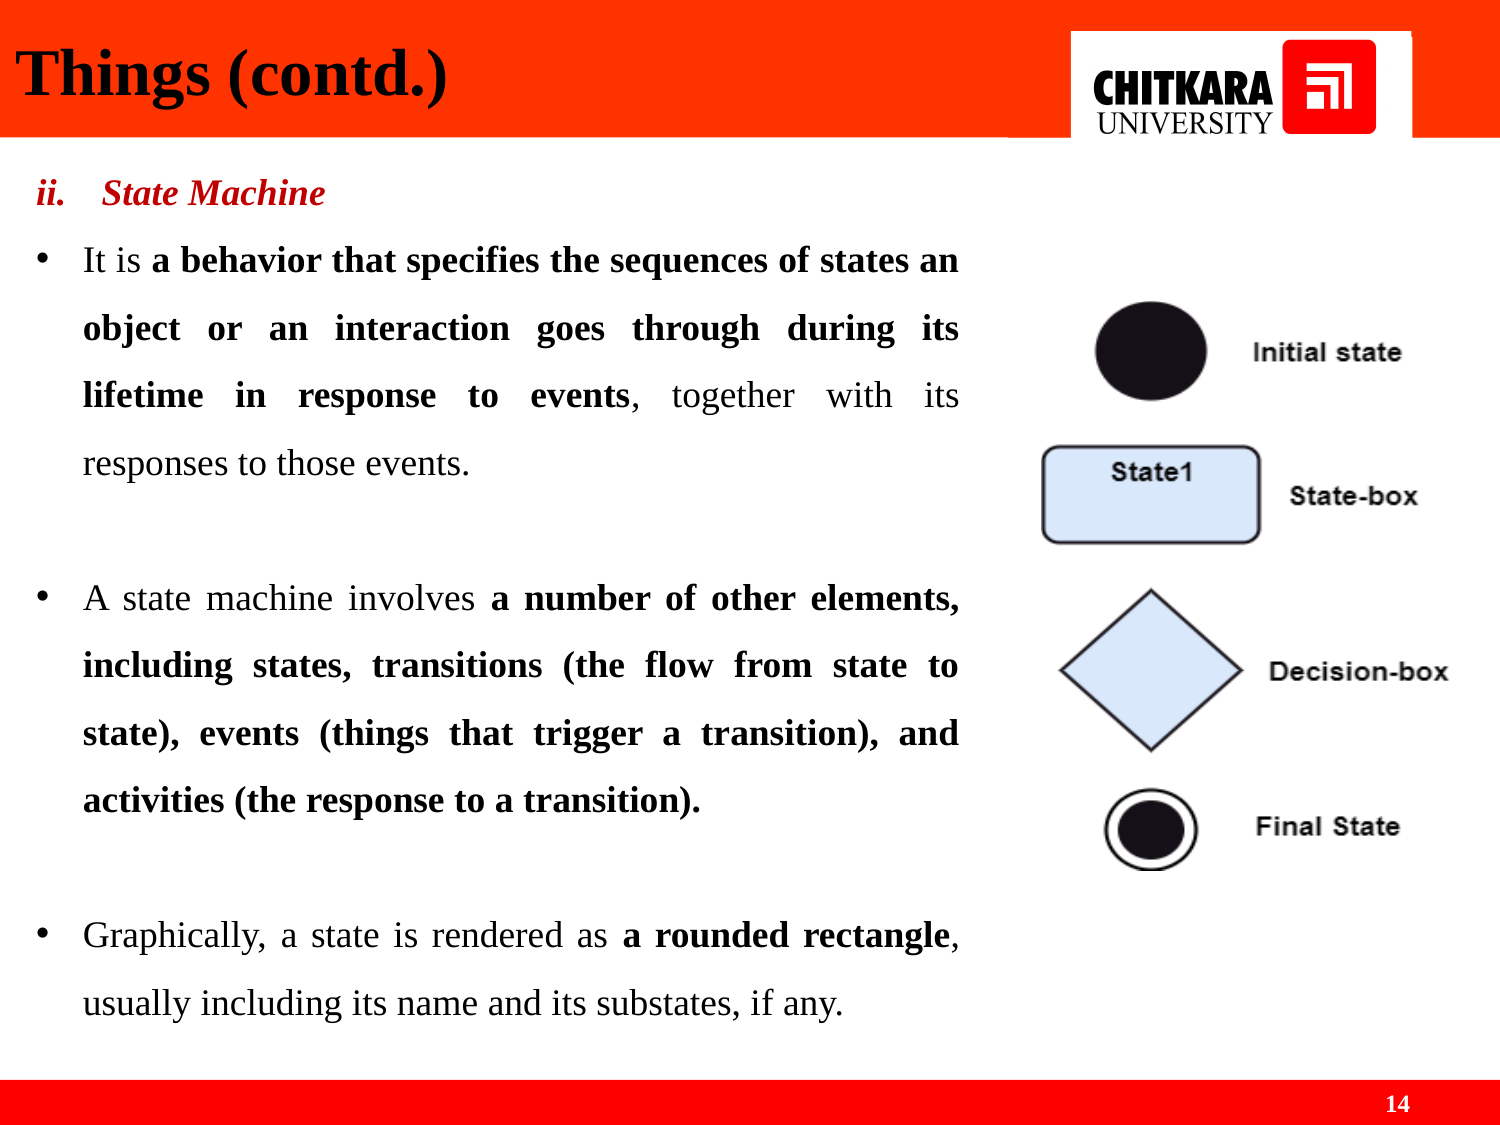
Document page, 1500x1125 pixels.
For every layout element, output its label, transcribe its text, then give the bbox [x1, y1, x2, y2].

text_box State Machine It is a behavior that specifies the sequences of states an object or an interaction goes through during its lifetime in response to events, together with its responses to those events. A state machine involves a number of other elements, including states, transitions (the flow from state to state), events (things that trigger a transition), and activities (the response to a transition). Graphically, a state is rendered as a rounded rectangle, usually including its name and its substates, if any. [21, 141, 975, 453]
picture [1074, 37, 1391, 138]
text_box State Machine It is a behavior that specifies the sequences of states an object or an interaction goes through during its lifetime in response to events, together with its responses to those events. A state machine involves a number of other elements, including states, transitions (the flow from state to state), events (things that trigger a transition), and activities (the response to a transition). Graphically, a state is rendered as a rounded rectangle, usually including its name and its substates, if any. [21, 454, 975, 1031]
slide_number 14 [1074, 1087, 1425, 1117]
title Things (contd.) [0, 0, 1063, 138]
picture [1040, 301, 1477, 871]
